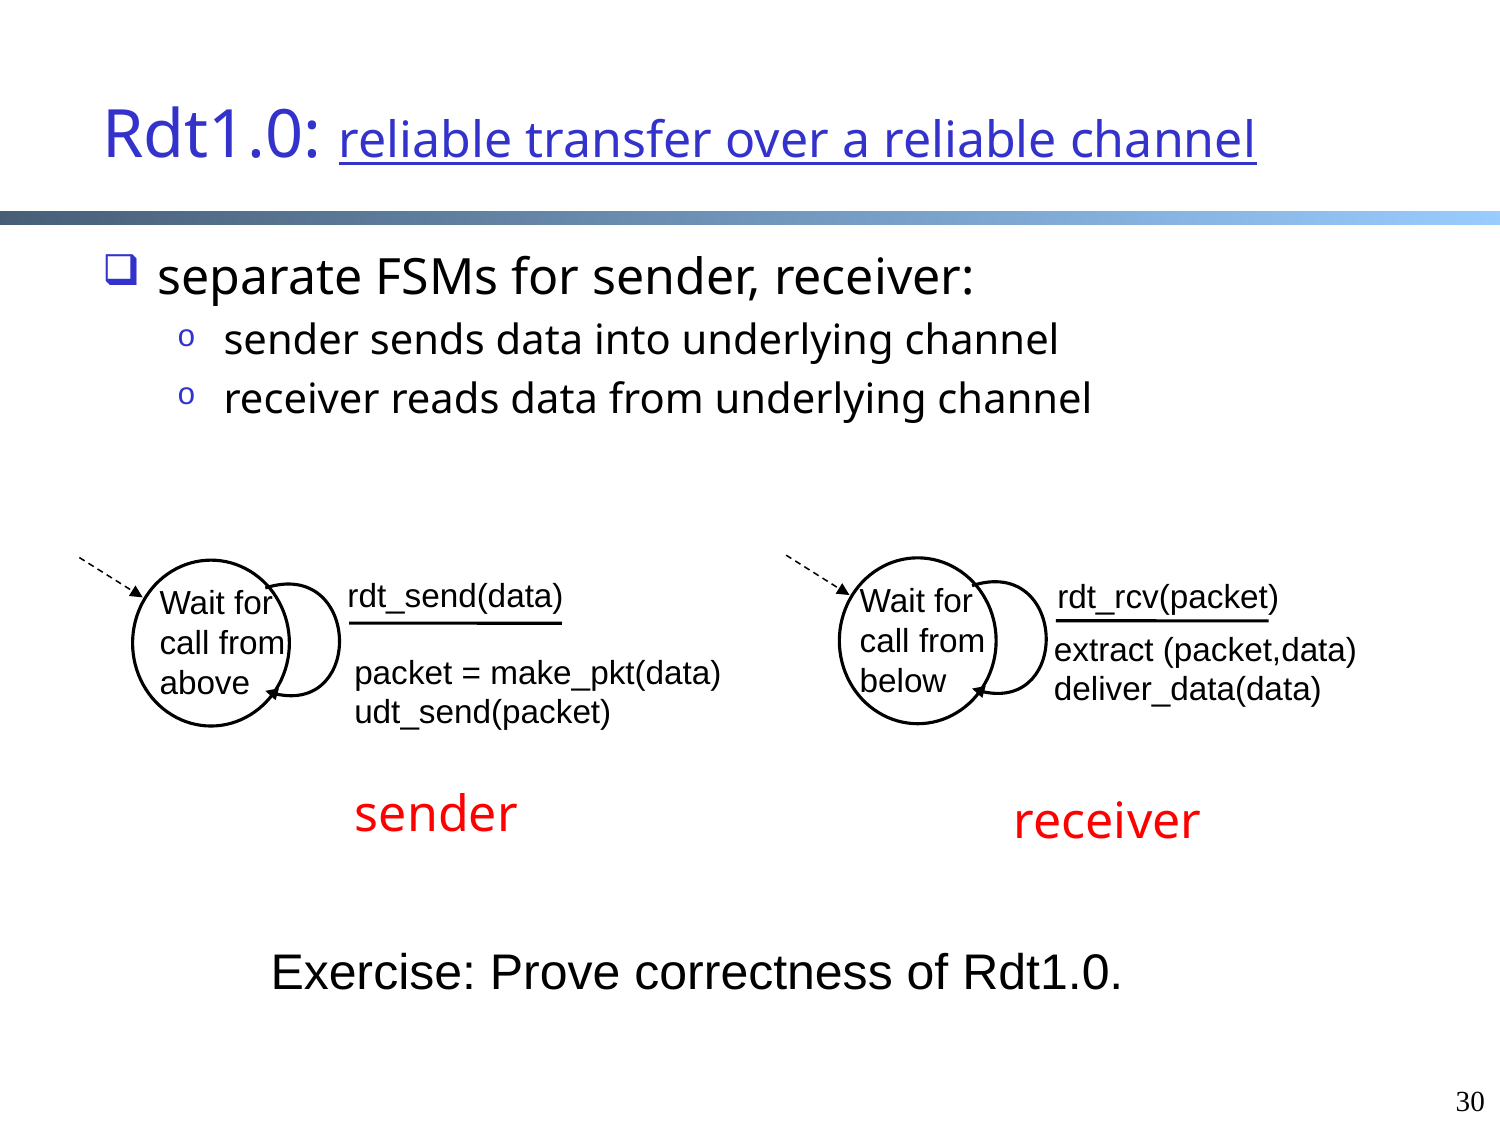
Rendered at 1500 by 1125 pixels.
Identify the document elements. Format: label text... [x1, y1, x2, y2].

slide_number 30 [1150, 1049, 1500, 1125]
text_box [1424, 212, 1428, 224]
title Rdt1.0: reliable transfer over a reliable channel [87, 37, 1400, 225]
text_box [785, 554, 1448, 857]
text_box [79, 557, 780, 850]
text_box Exercise: Prove correctness of Rdt1.0. [255, 932, 1140, 1008]
list separate FSMs for sender, receiver: sender sends data into underlying channel receiver reads data from underlying channel [87, 237, 1383, 453]
